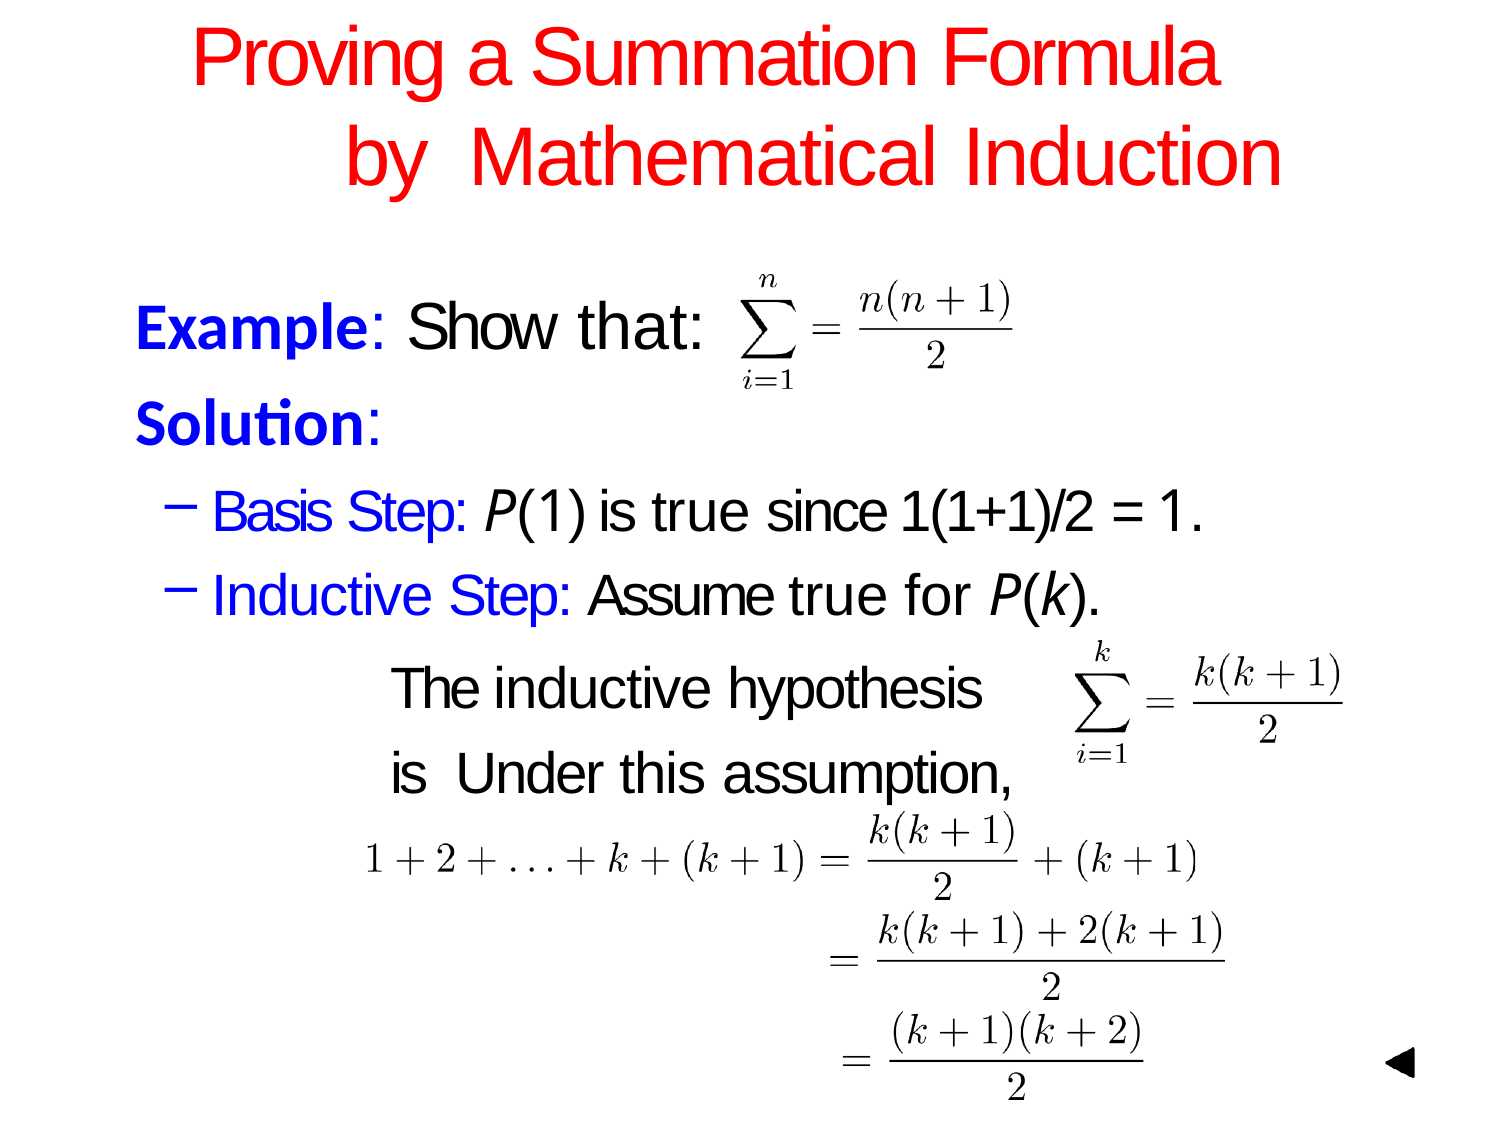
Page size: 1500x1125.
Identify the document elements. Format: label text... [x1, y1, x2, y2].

text_box [1385, 1047, 1415, 1078]
text_box Example: Show that: Solution: Basis Step: P(1) is true since 1(1+1)/2 = 1. Inductive Step: Assume true for P(k). The inductive hypothesis is Under this assumption, [133, 264, 1256, 806]
text_box [842, 1011, 1144, 1100]
text_box [367, 811, 1196, 900]
text_box [1074, 640, 1343, 763]
title Proving a Summation Formula by Mathematical Induction [188, 0, 1312, 203]
text_box [740, 274, 1013, 389]
text_box [830, 911, 1225, 1000]
